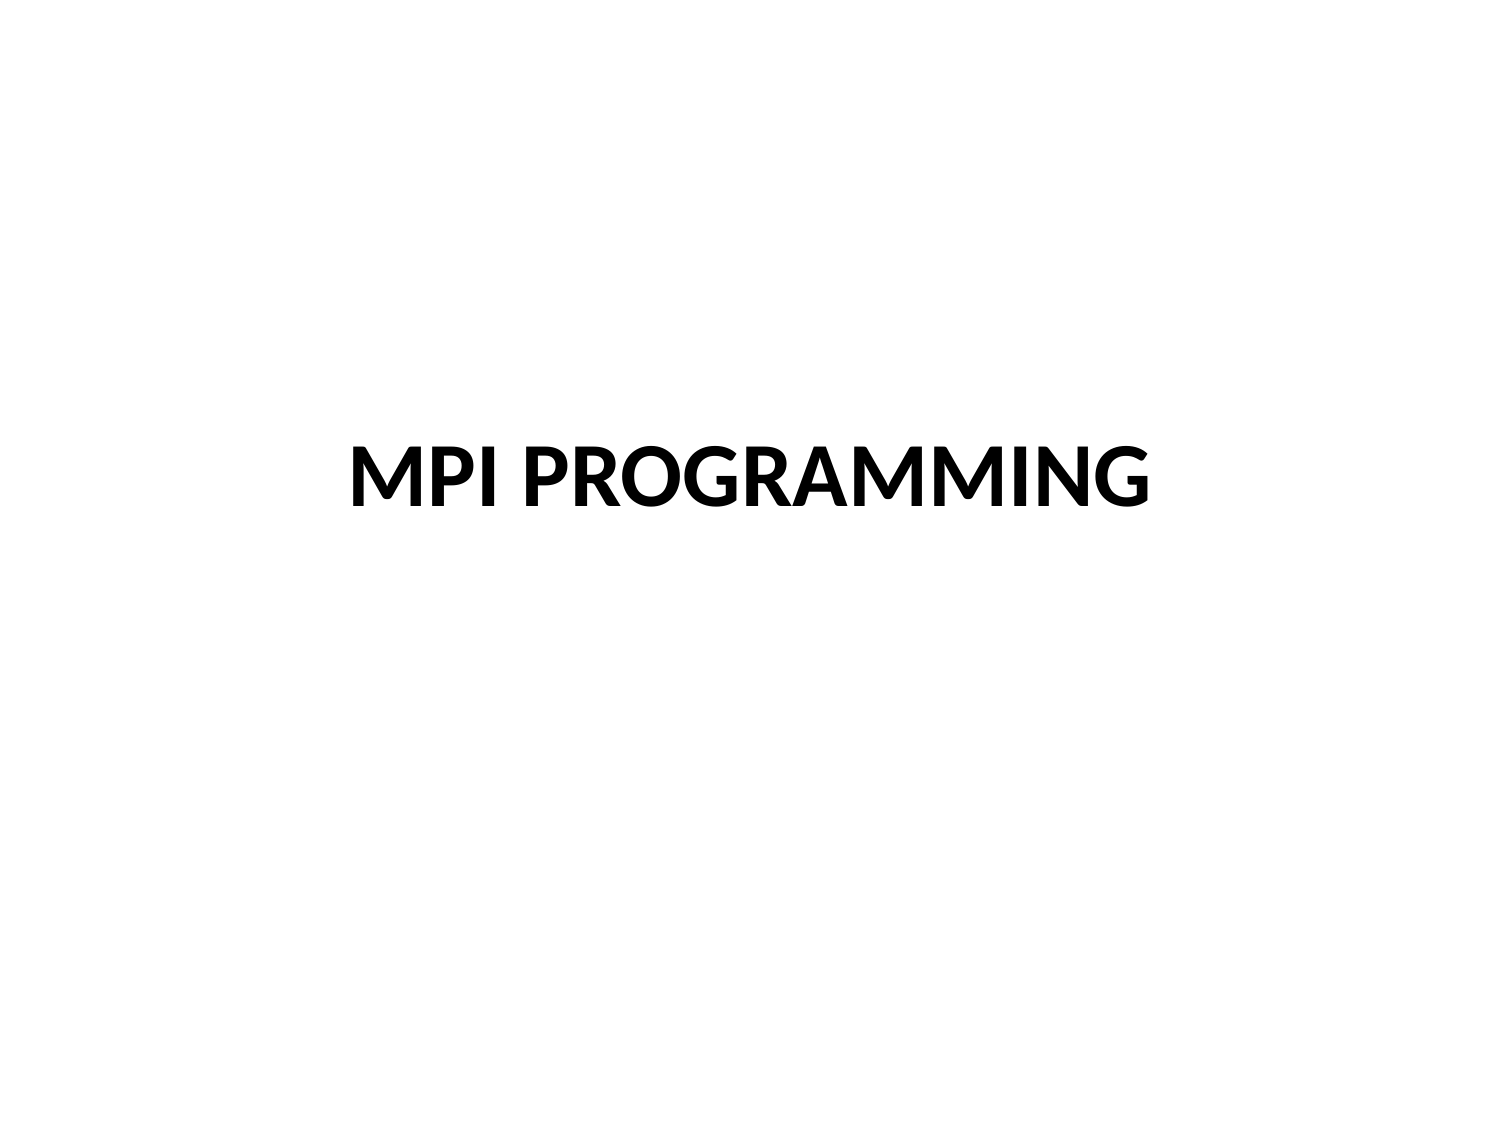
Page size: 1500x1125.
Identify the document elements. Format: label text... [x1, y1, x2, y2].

title MPI PROGRAMMING [112, 349, 1388, 591]
